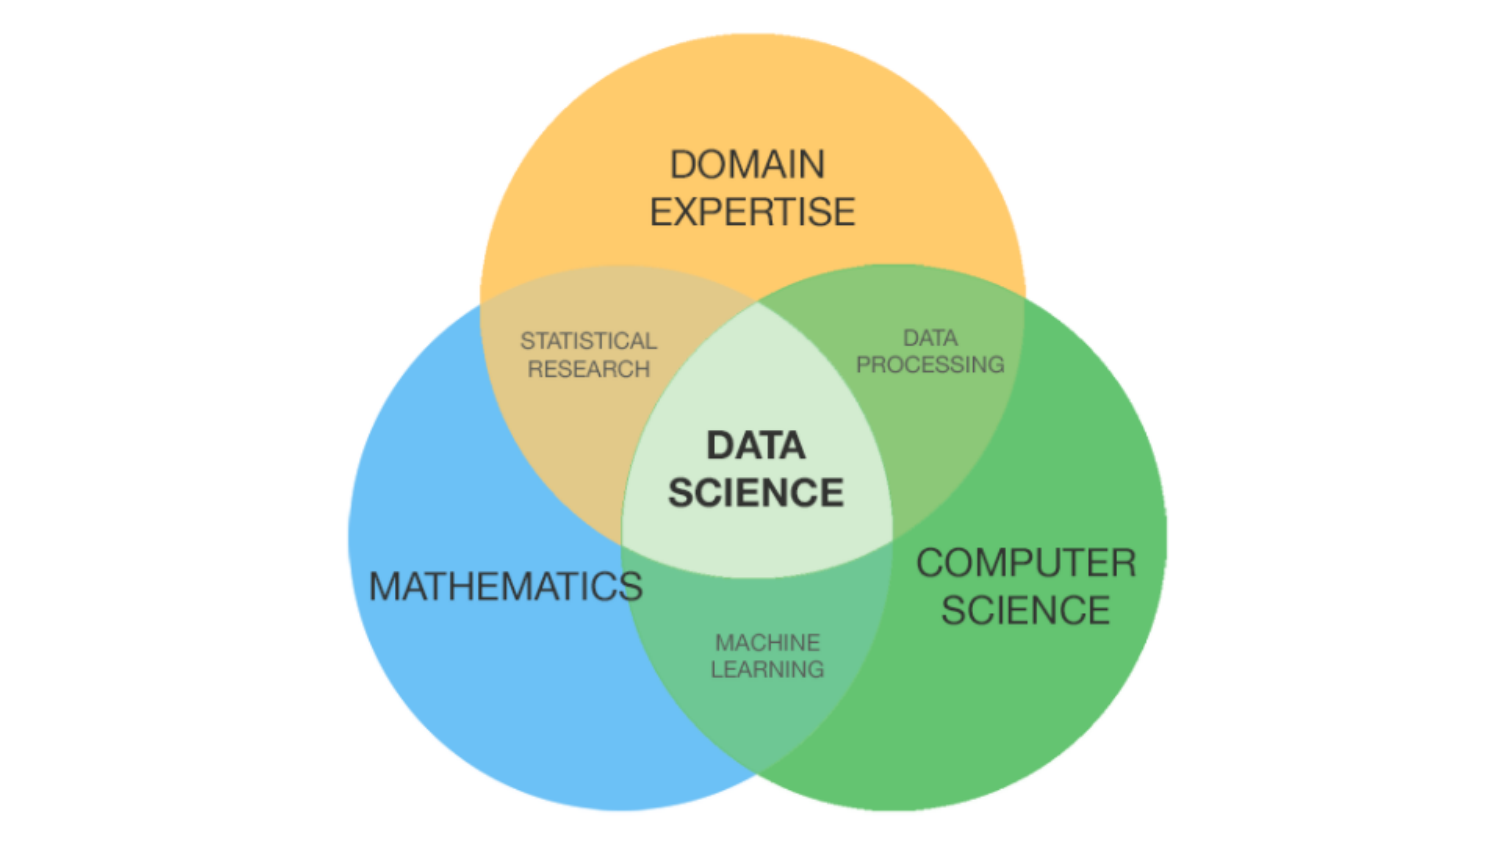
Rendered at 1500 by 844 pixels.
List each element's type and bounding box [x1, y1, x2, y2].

picture [322, 19, 1178, 825]
